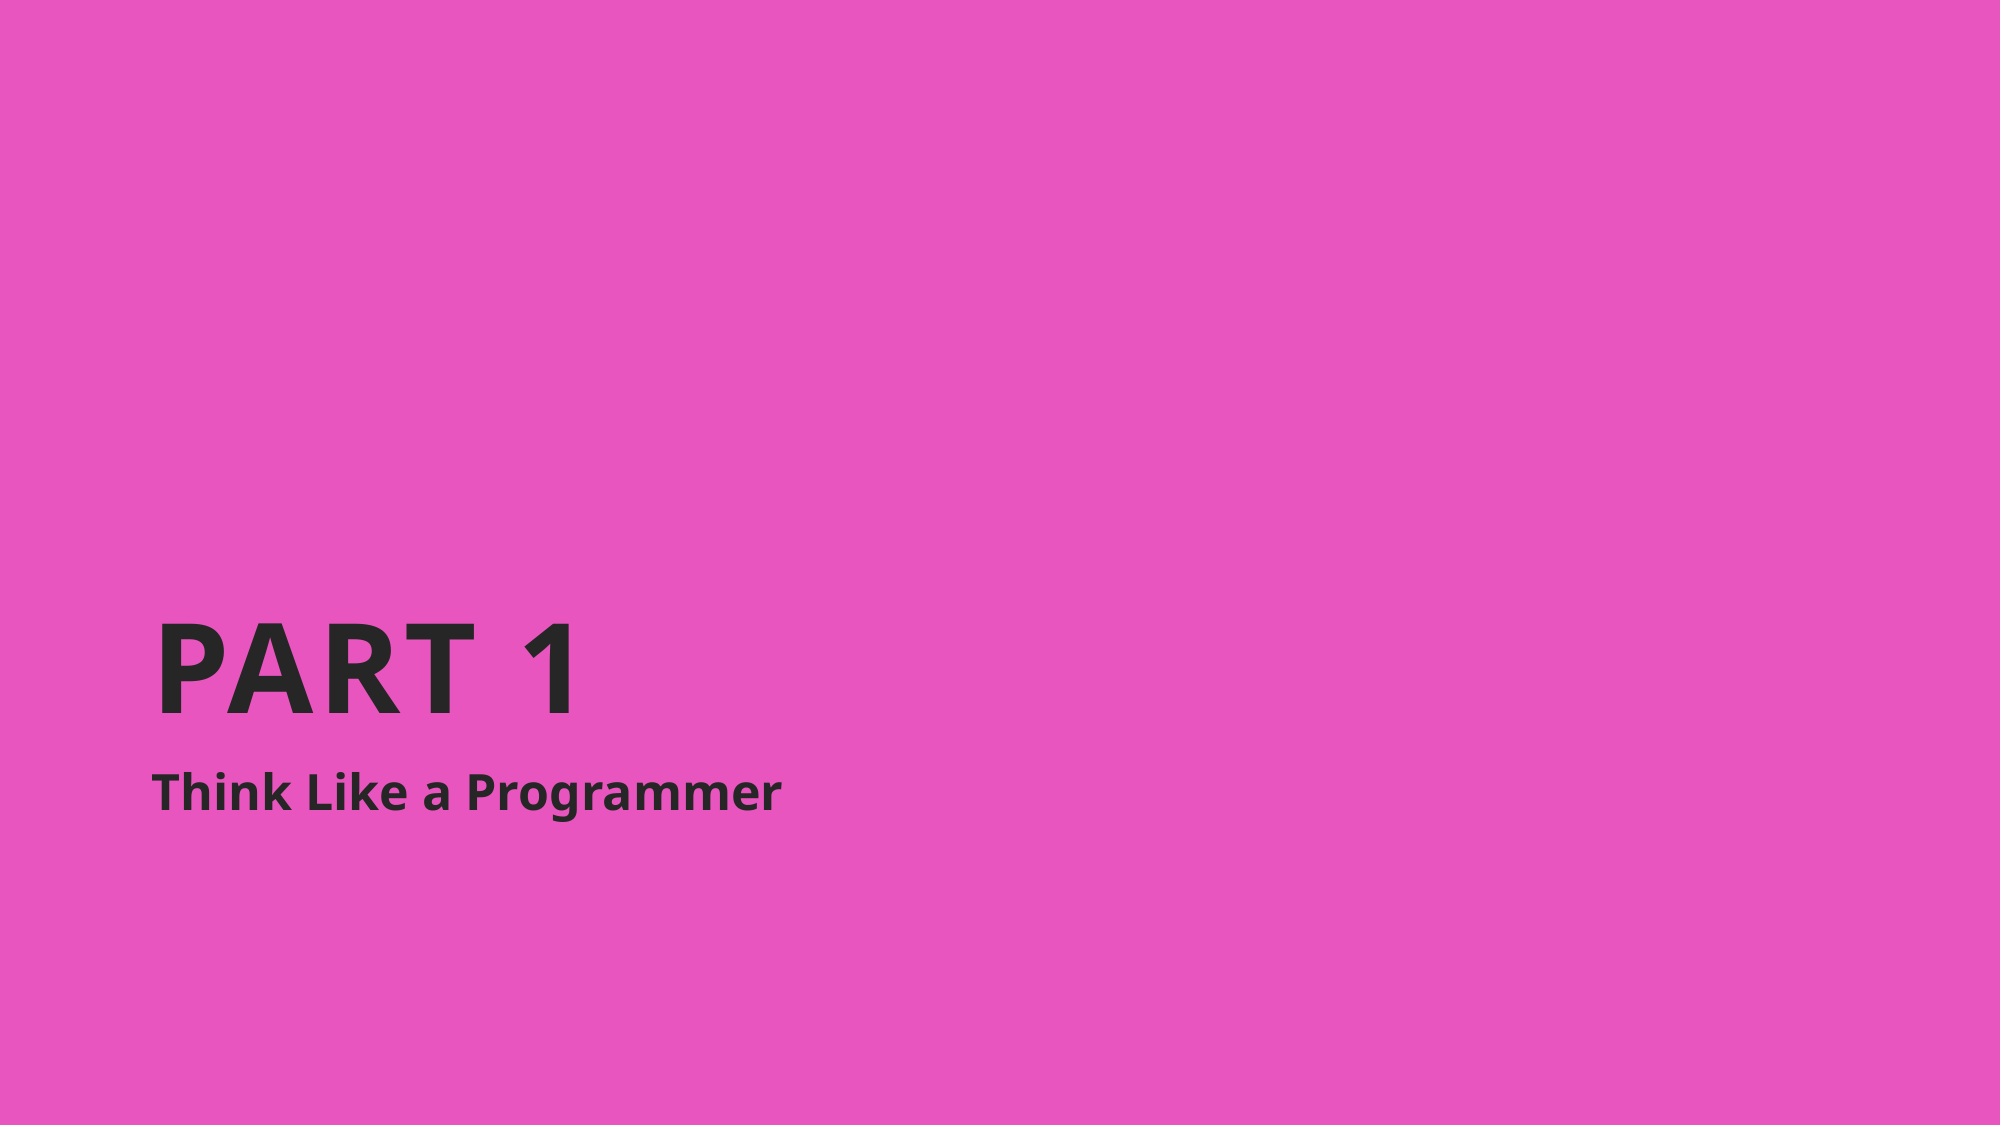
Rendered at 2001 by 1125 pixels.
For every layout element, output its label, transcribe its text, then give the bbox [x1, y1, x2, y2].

title Part 1 [136, 280, 1862, 749]
list Think Like a Programmer [136, 752, 1862, 999]
